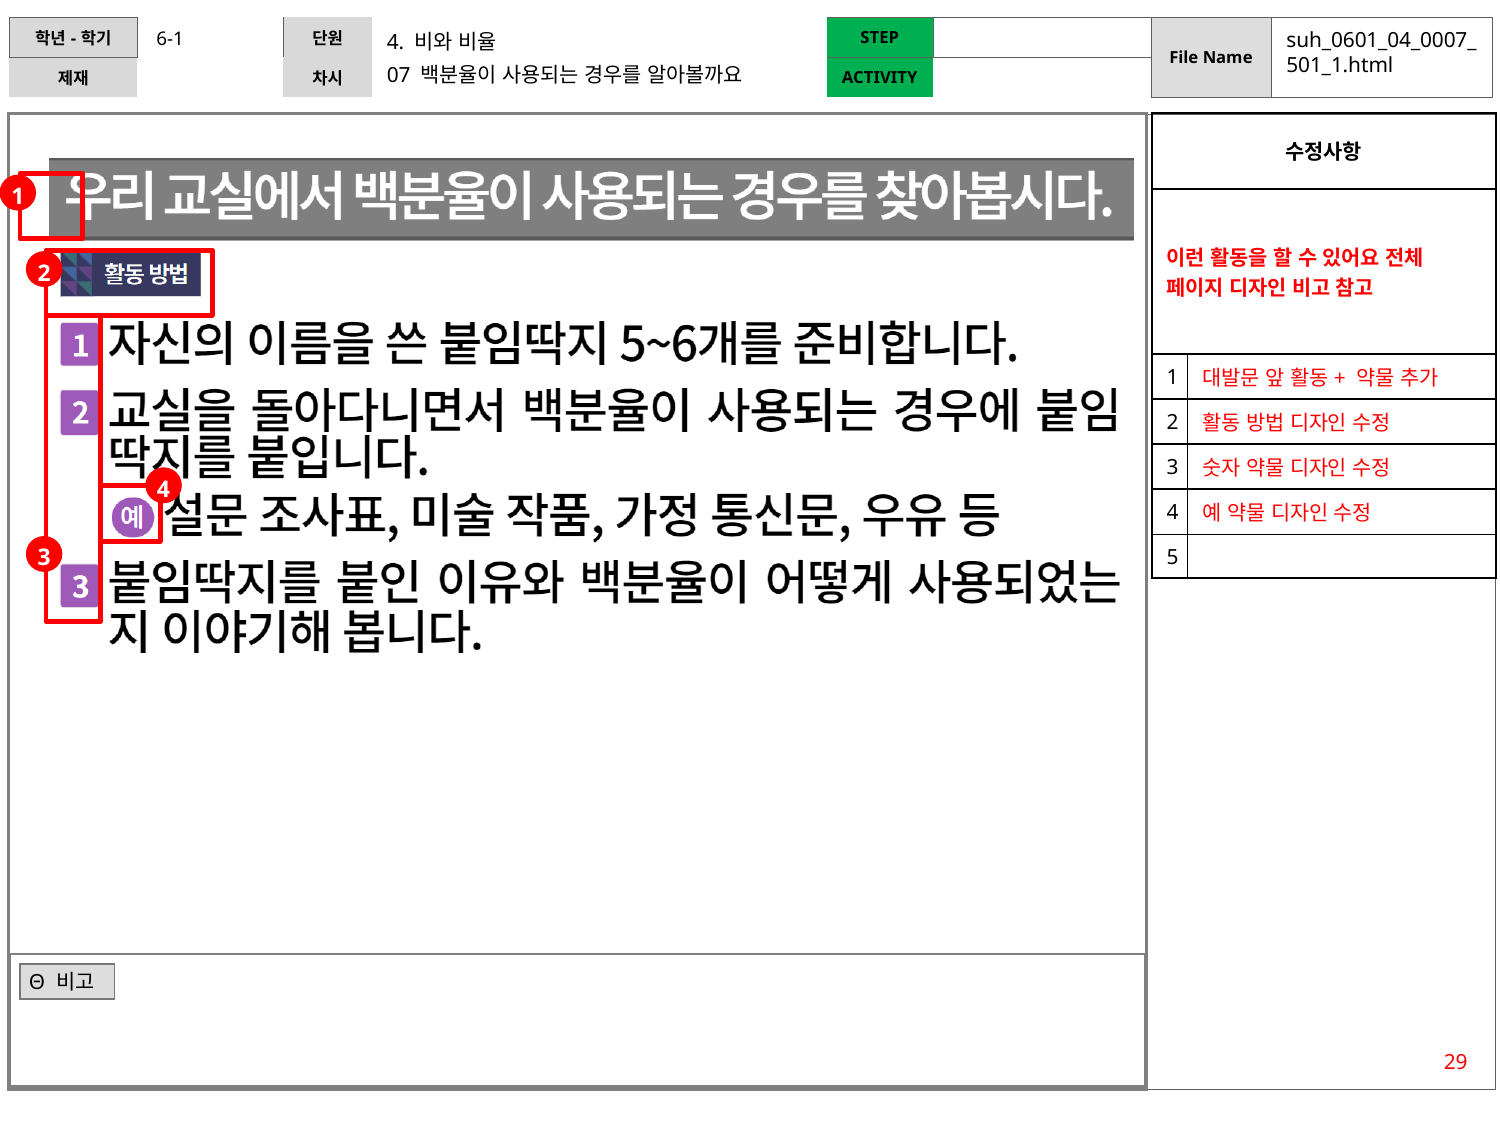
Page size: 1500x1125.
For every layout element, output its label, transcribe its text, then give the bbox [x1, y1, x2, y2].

table_cell 숫자 약물 디자인 수정 [1188, 445, 1495, 488]
table_cell 3 [1153, 445, 1187, 488]
text_box 6-1 [141, 18, 284, 55]
table_cell 예 약물 디자인 수정 [1188, 490, 1495, 534]
text_box [18, 172, 43, 241]
table_cell 5 [1153, 535, 1187, 577]
text_box 2 [23, 249, 43, 289]
table_cell 4 [1153, 490, 1187, 534]
table_cell 1 [1153, 355, 1187, 398]
text_box suh_0601_04_0007_501_1.html [1271, 18, 1500, 84]
table_cell 2 [1153, 400, 1187, 443]
text_box 3 [23, 534, 43, 574]
table_cell 이런 활동을 할 수 있어요 전체 페이지 디자인 비고 참고 [1153, 190, 1495, 353]
text_box 4. 비와 비율 [372, 21, 715, 57]
text_box 1 [0, 172, 39, 213]
picture [48, 158, 1134, 830]
table_cell 대발문 앞 활동+ 약물 추가 [1188, 355, 1495, 398]
table_header 수정사항 [1153, 114, 1495, 188]
table_cell [1188, 535, 1495, 577]
table_cell 활동 방법 디자인 수정 [1188, 400, 1495, 443]
text_box 07 백분율이 사용되는 경우를 알아볼까요 [372, 54, 816, 102]
